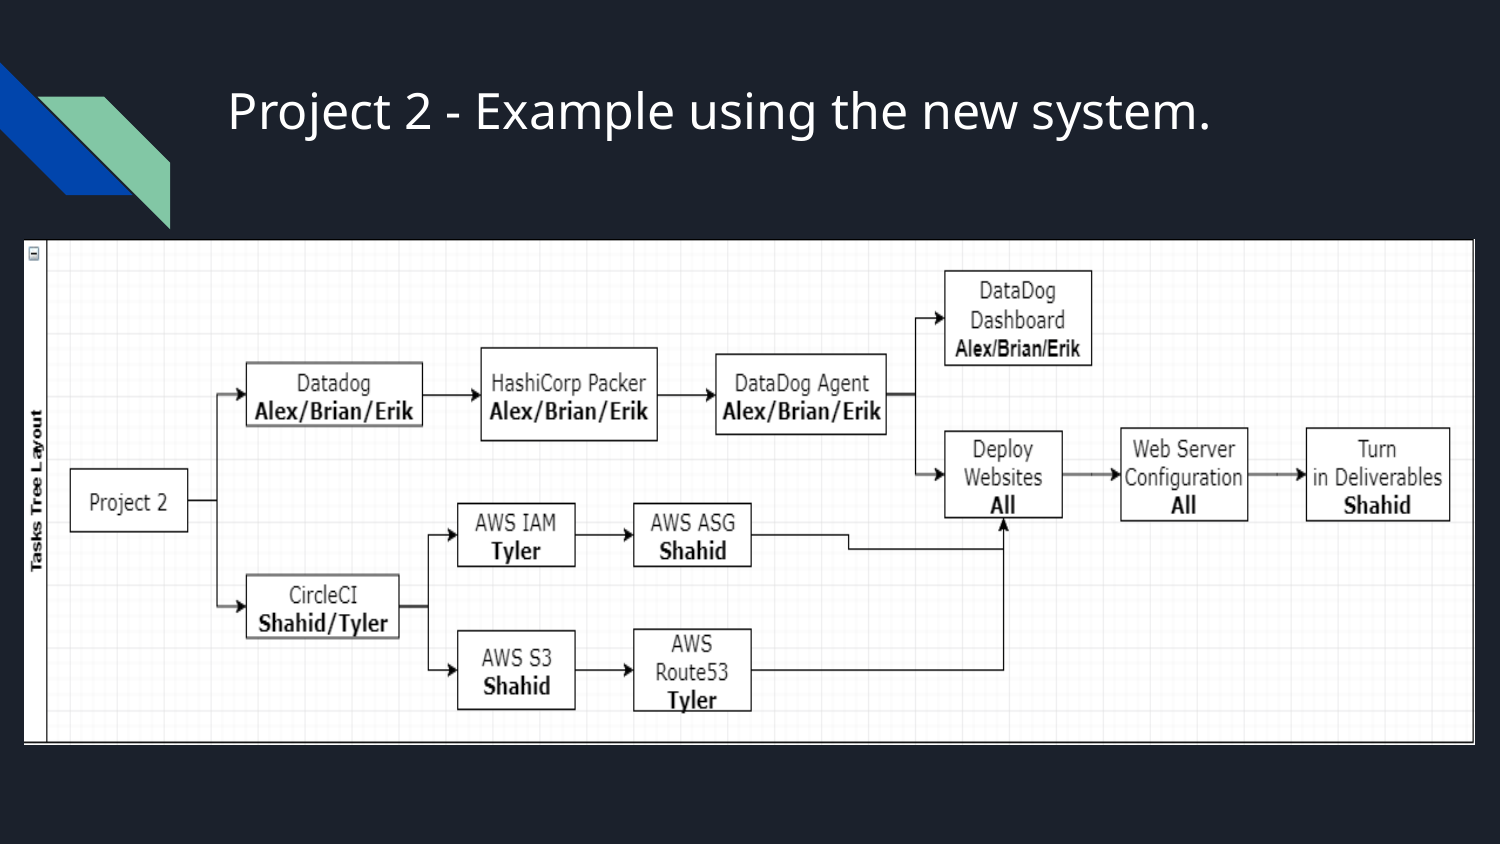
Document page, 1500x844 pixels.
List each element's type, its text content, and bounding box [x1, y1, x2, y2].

picture [24, 239, 1476, 746]
title Project 2 - Example using the new system. [212, 64, 1368, 215]
